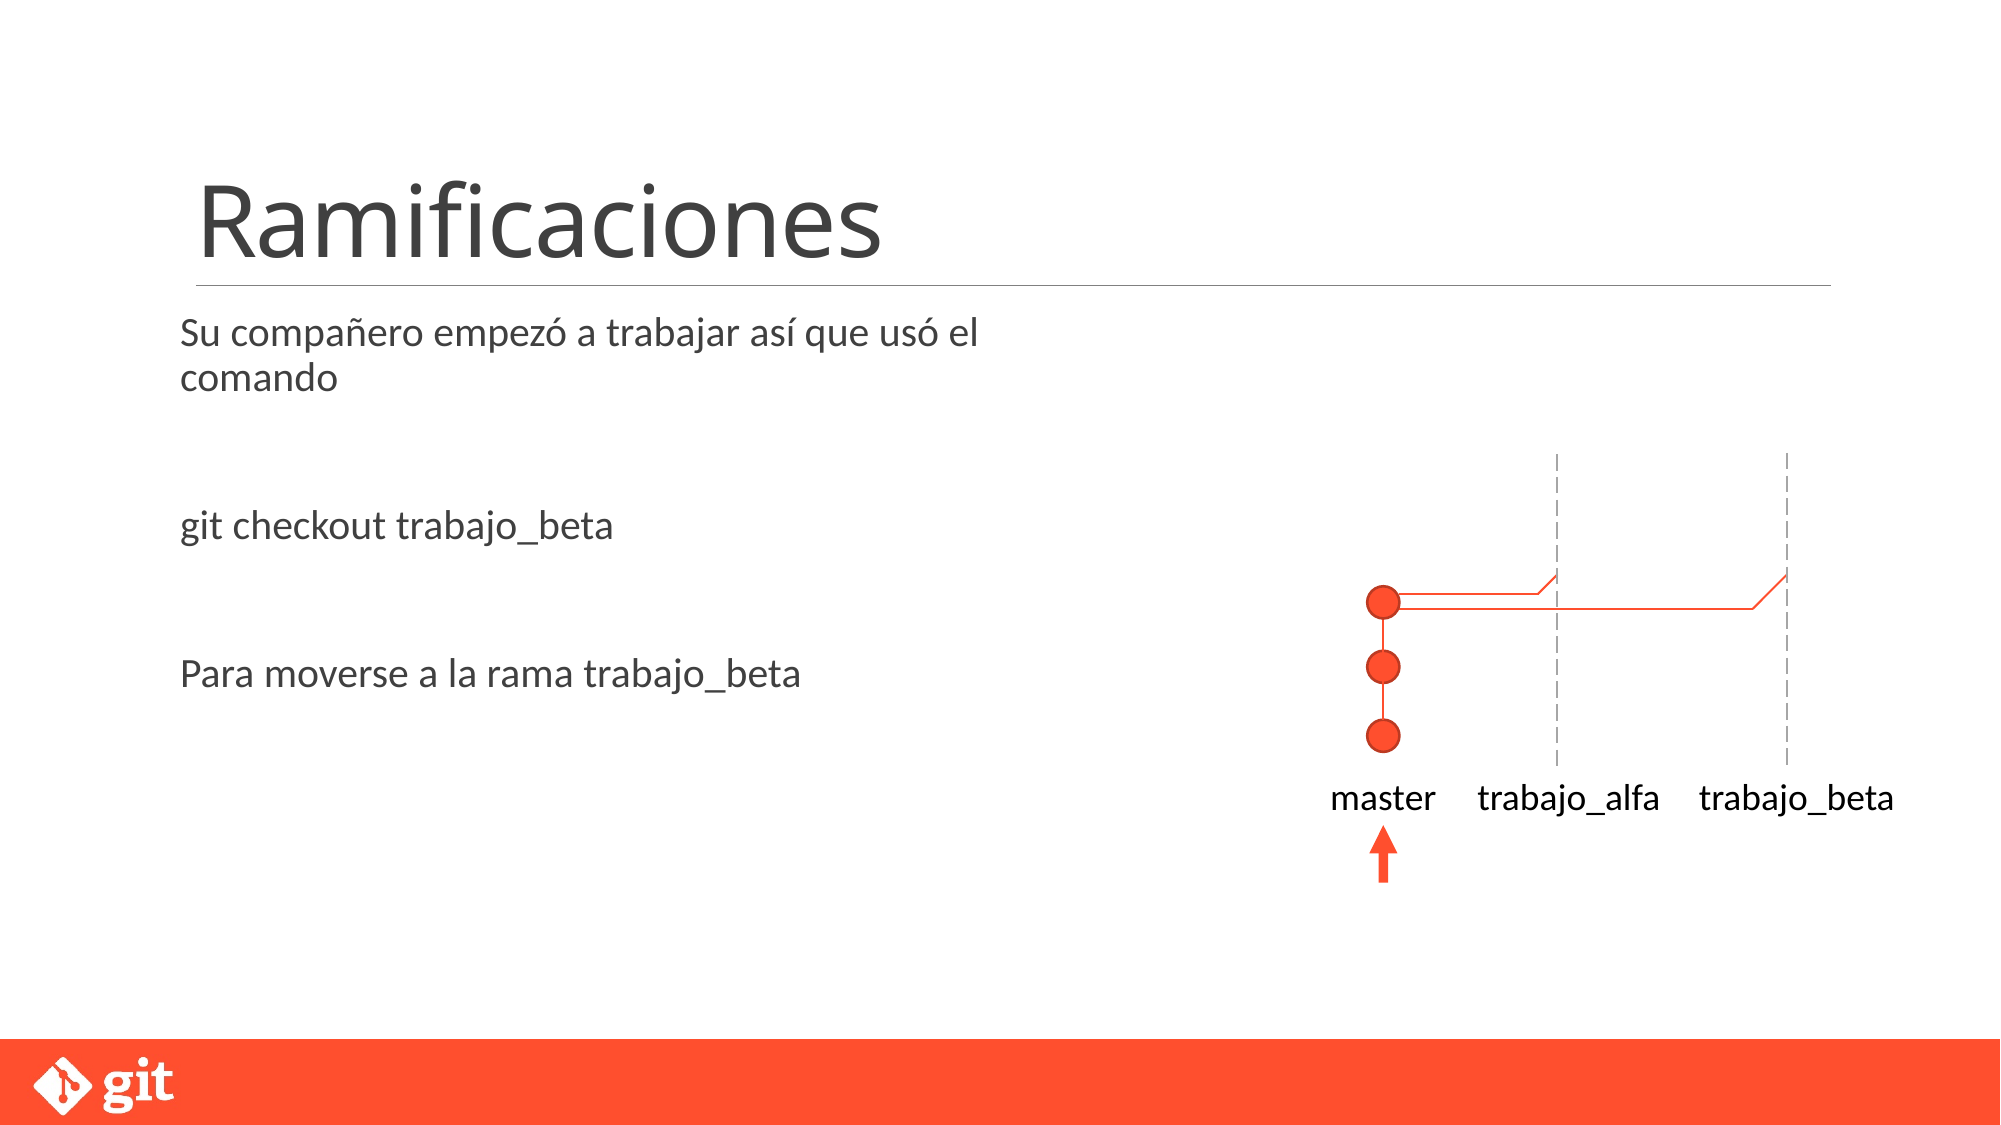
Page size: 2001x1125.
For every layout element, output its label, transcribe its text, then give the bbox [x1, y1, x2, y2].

text_box [1365, 649, 1379, 684]
text_box trabajo_beta [1682, 765, 1911, 826]
title Ramificaciones [180, 47, 1830, 285]
picture [26, 1053, 181, 1119]
text_box [1365, 584, 1401, 620]
text_box trabajo_alfa [1454, 765, 1682, 826]
text_box [1365, 718, 1401, 754]
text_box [1537, 573, 1554, 595]
text_box [1393, 652, 1401, 682]
list Su compañero empezó a trabajar así que usó el comando git checkout trabajo_beta Para moverse a la rama trabajo_beta [180, 302, 1094, 963]
text_box master [1311, 765, 1454, 826]
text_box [1752, 574, 1783, 610]
